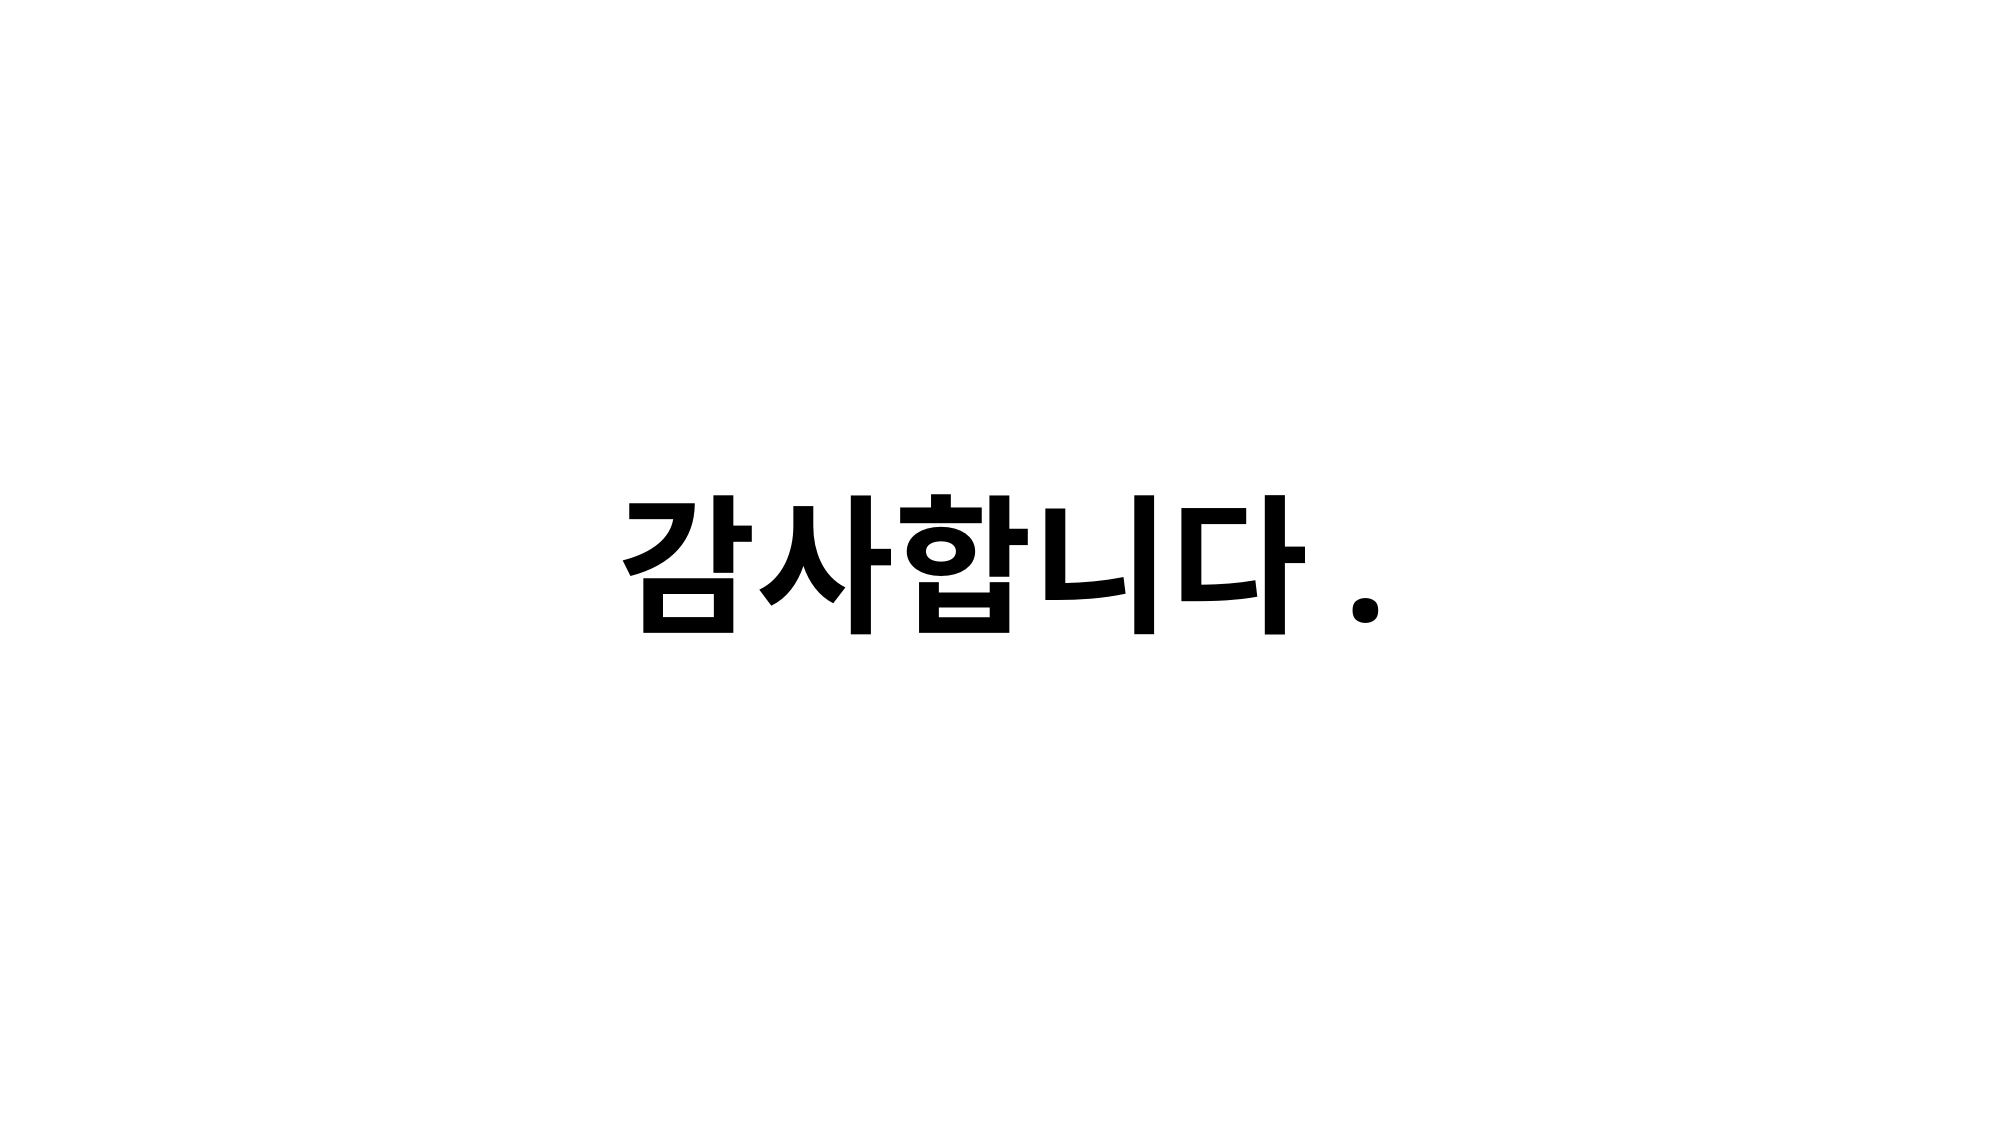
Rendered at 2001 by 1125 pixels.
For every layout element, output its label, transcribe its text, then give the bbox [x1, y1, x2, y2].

text_box 감사합니다. [604, 463, 1403, 659]
